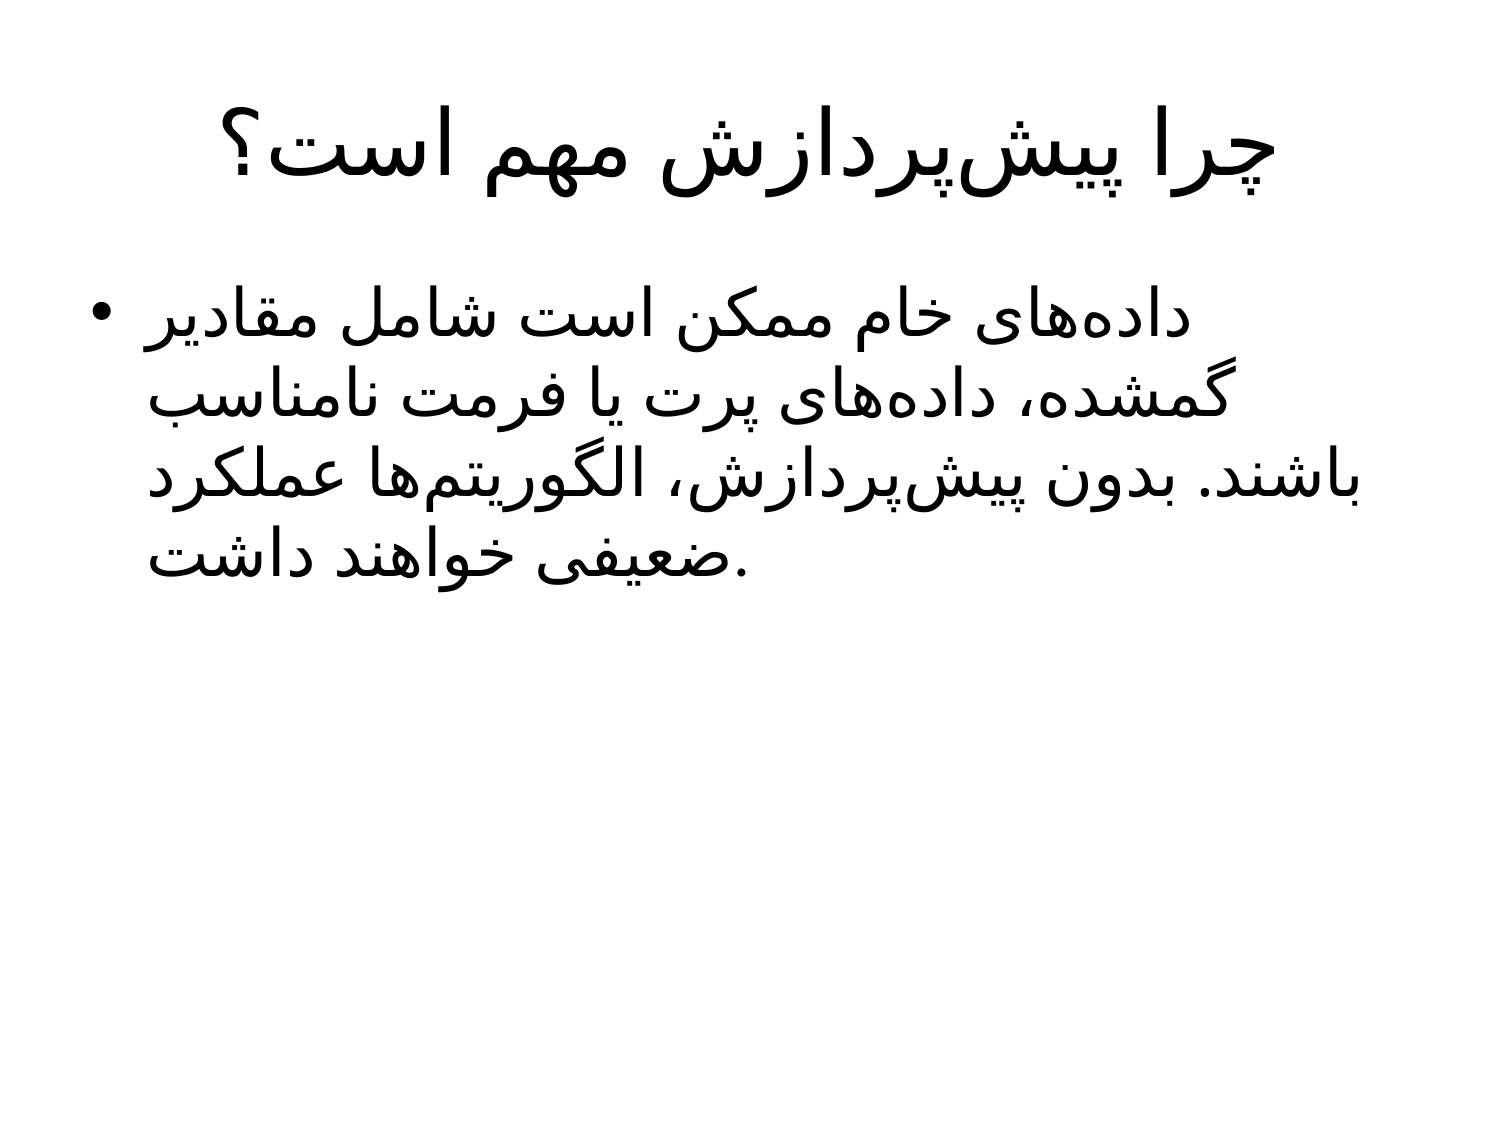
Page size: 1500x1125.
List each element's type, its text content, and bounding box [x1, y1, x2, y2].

list داده‌های خام ممکن است شامل مقادیر گمشده، داده‌های پرت یا فرمت نامناسب باشند. بدون پیش‌پردازش، الگوریتم‌ها عملکرد ضعیفی خواهند داشت. [75, 262, 1425, 1005]
title چرا پیش‌پردازش مهم است؟ [75, 45, 1425, 233]
